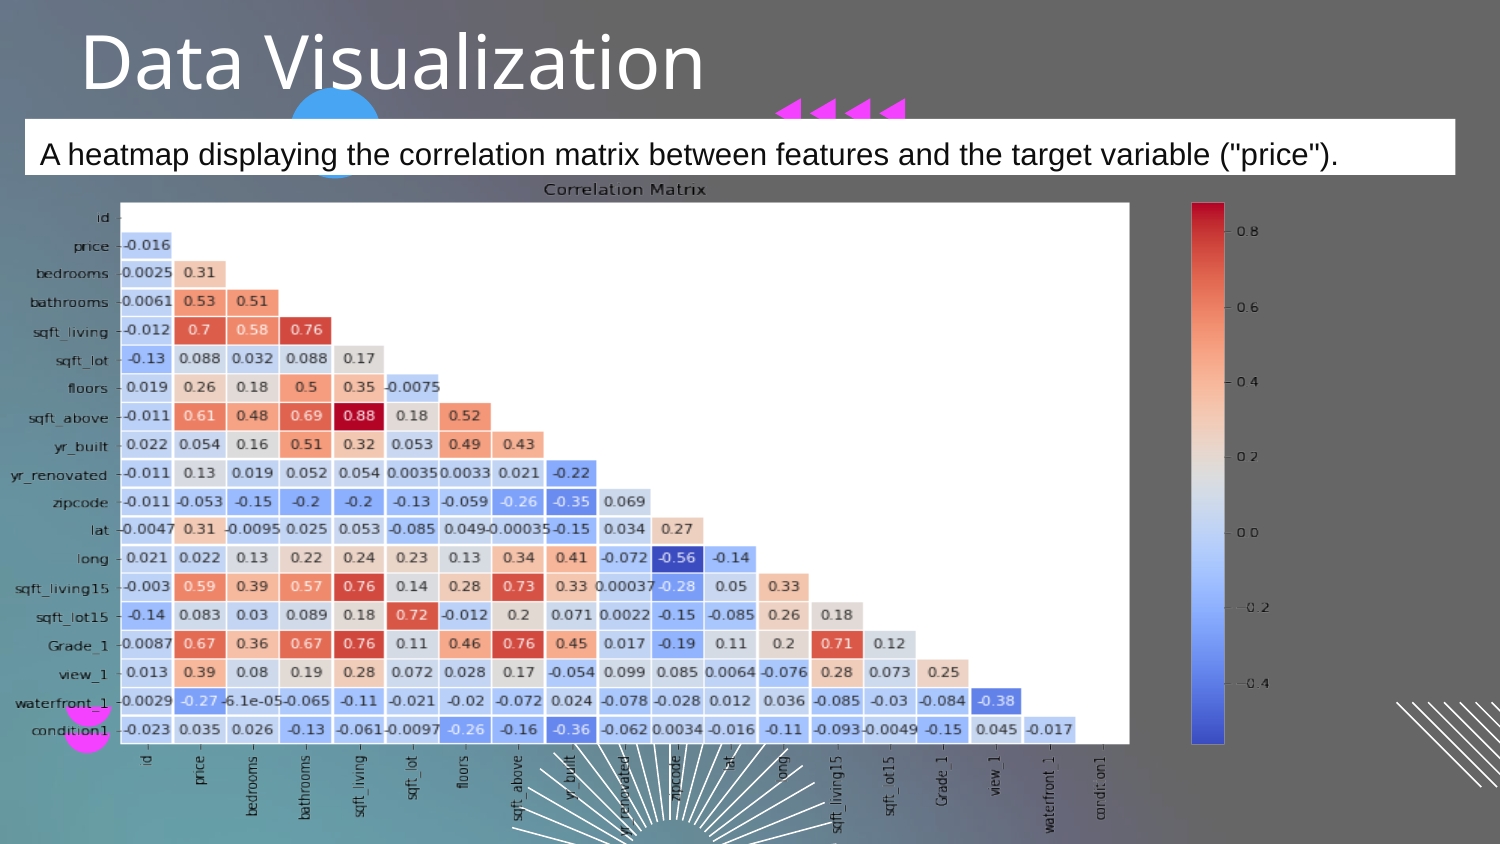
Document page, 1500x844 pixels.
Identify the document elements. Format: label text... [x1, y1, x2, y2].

picture [0, 174, 1282, 844]
text_box A heatmap displaying the correlation matrix between features and the target variable ("price"). [25, 118, 1456, 175]
title Data Visualization [64, 14, 826, 110]
